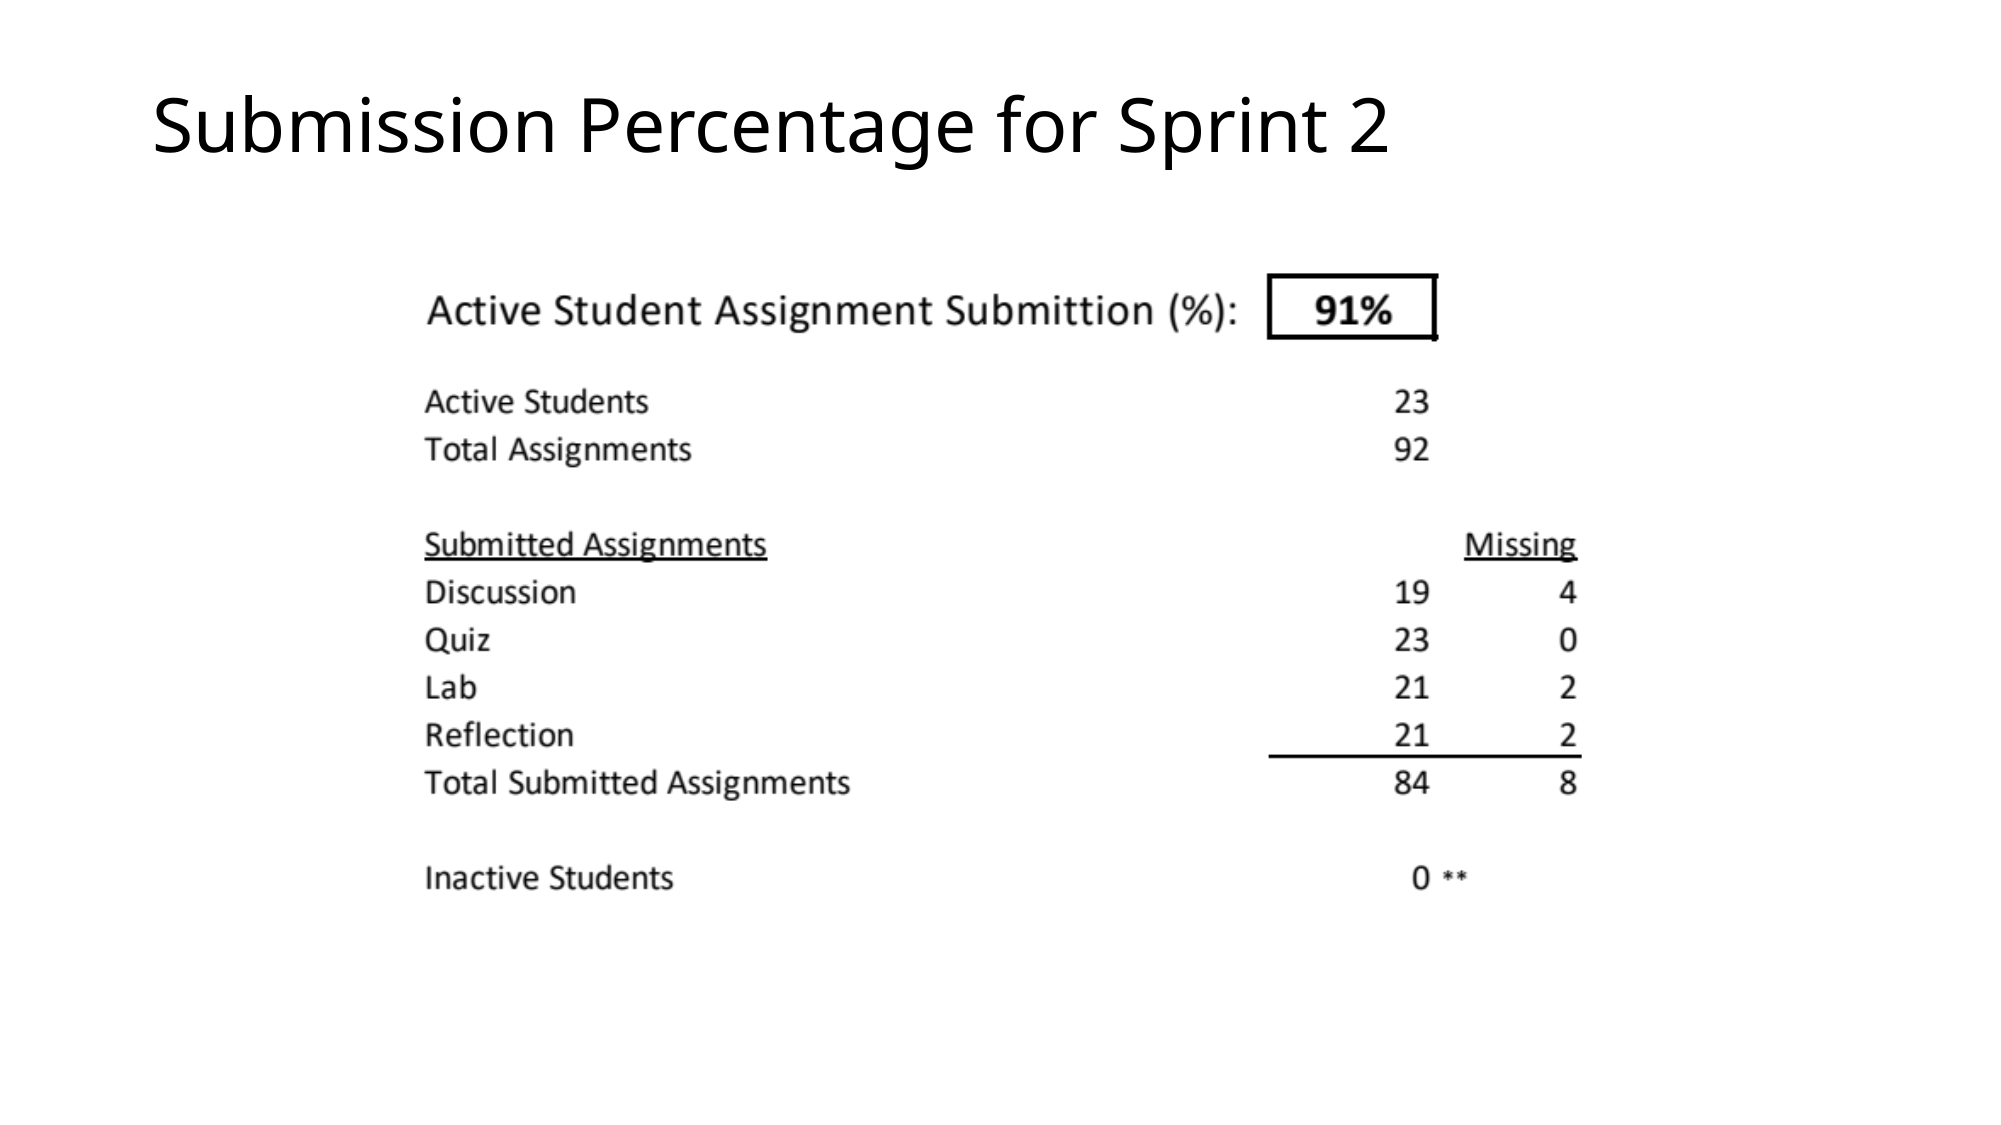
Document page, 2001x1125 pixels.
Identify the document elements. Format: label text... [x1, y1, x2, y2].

title Submission Percentage for Sprint 2 [137, 59, 1863, 198]
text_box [418, 238, 1582, 935]
